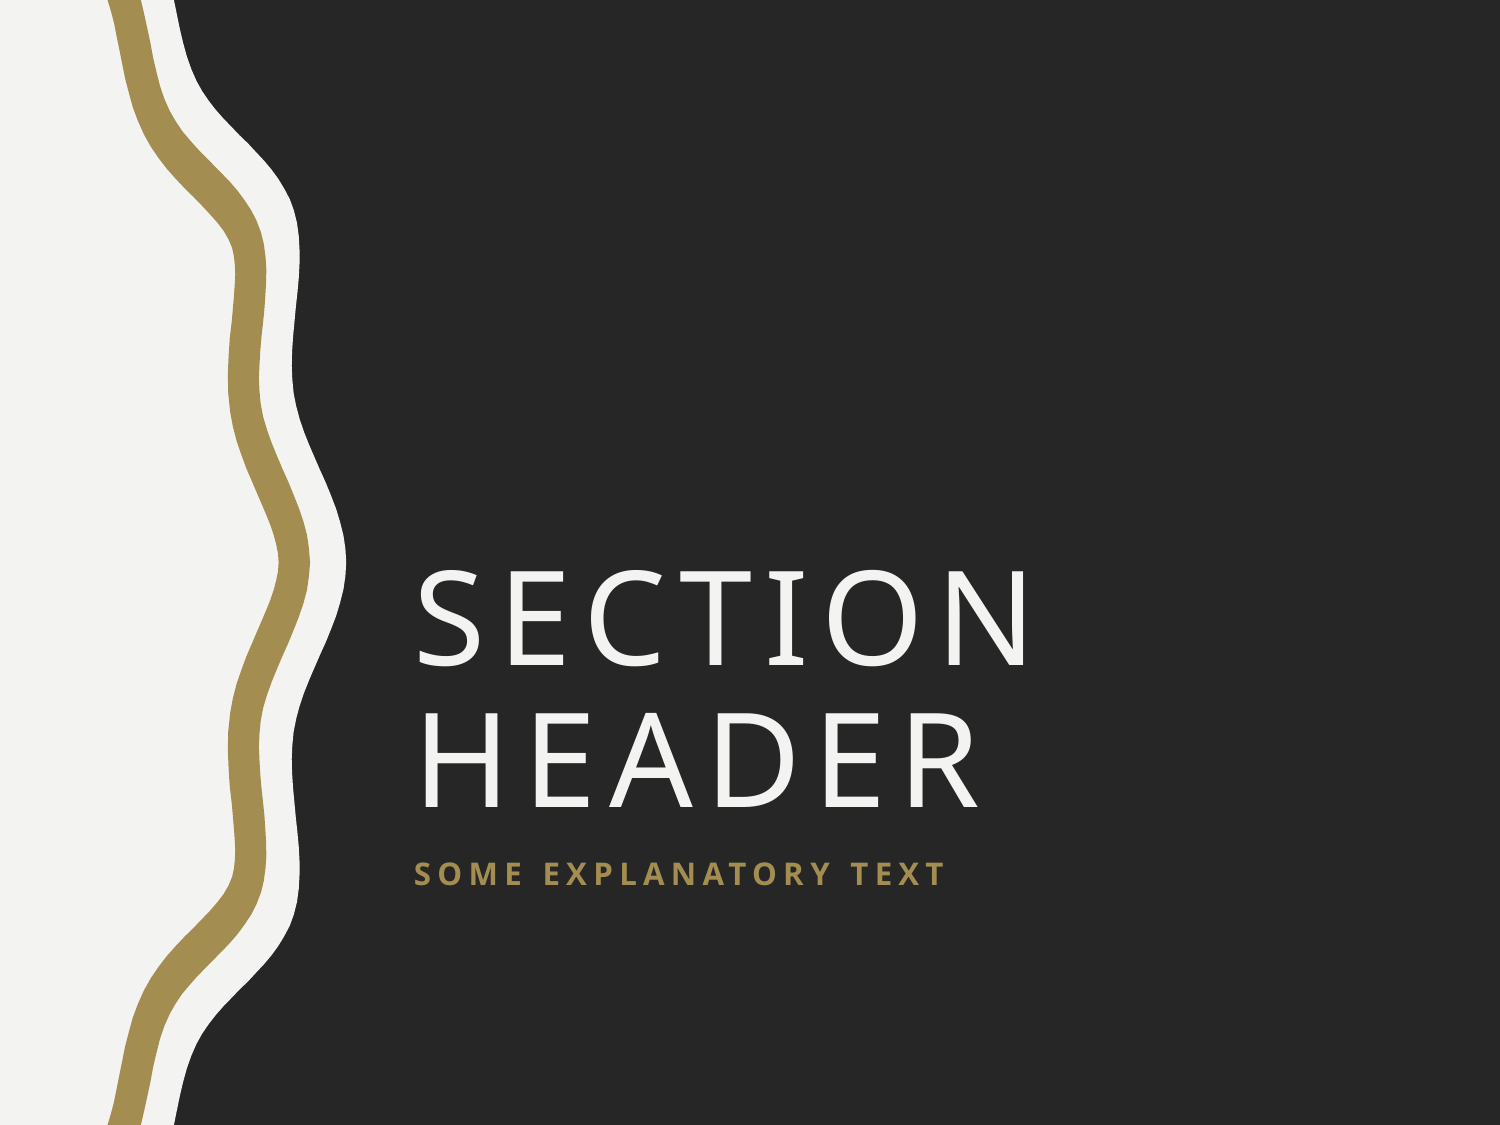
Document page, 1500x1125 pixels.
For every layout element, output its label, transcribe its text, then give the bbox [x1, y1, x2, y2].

title Section header [398, 176, 1407, 843]
list Some explanatory text [398, 846, 1263, 1003]
